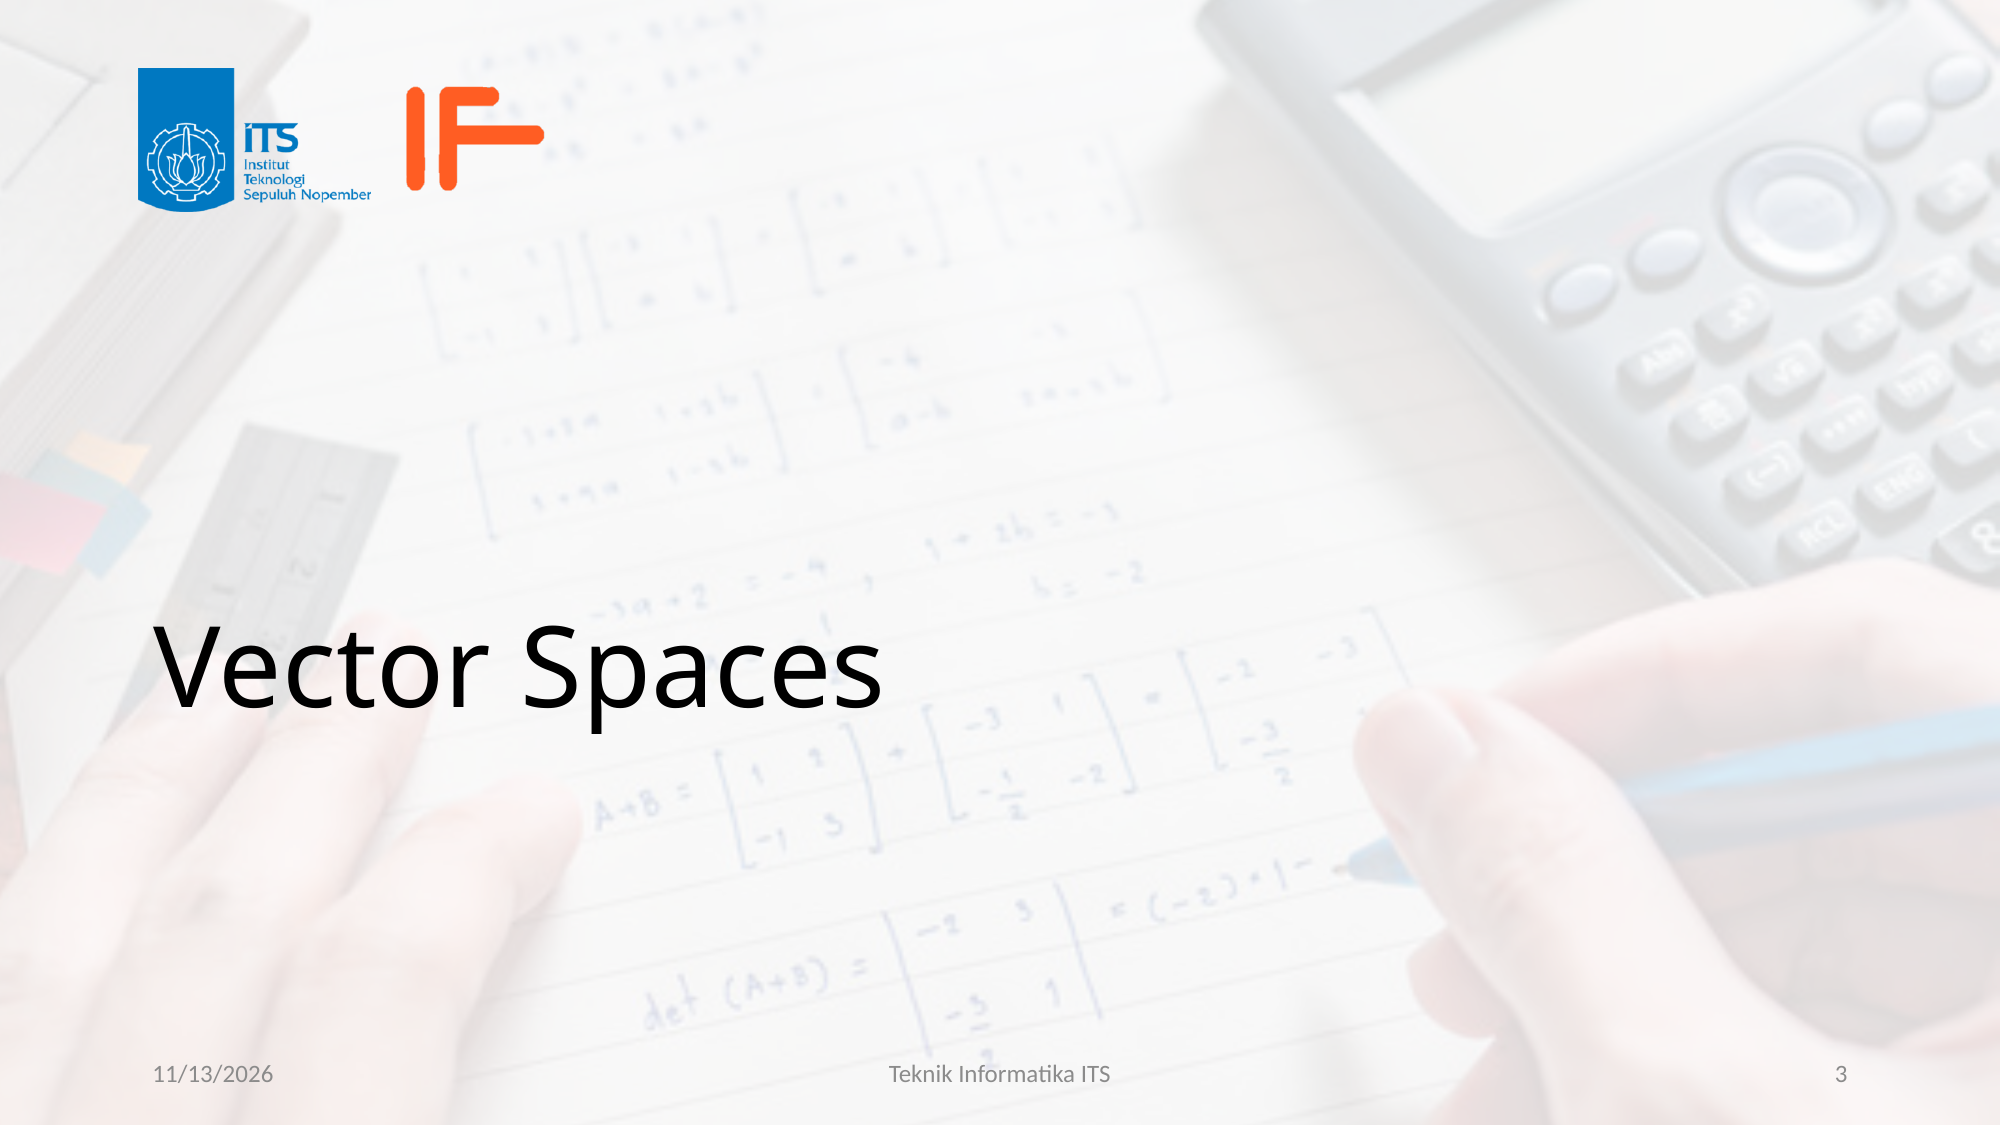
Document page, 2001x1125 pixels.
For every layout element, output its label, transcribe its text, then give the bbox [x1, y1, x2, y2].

footer Teknik Informatika ITS [662, 1042, 1338, 1103]
picture [138, 68, 371, 212]
picture [404, 82, 547, 193]
slide_number 3 [1412, 1042, 1863, 1103]
title Vector Spaces [138, 270, 1863, 739]
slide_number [137, 1042, 588, 1103]
